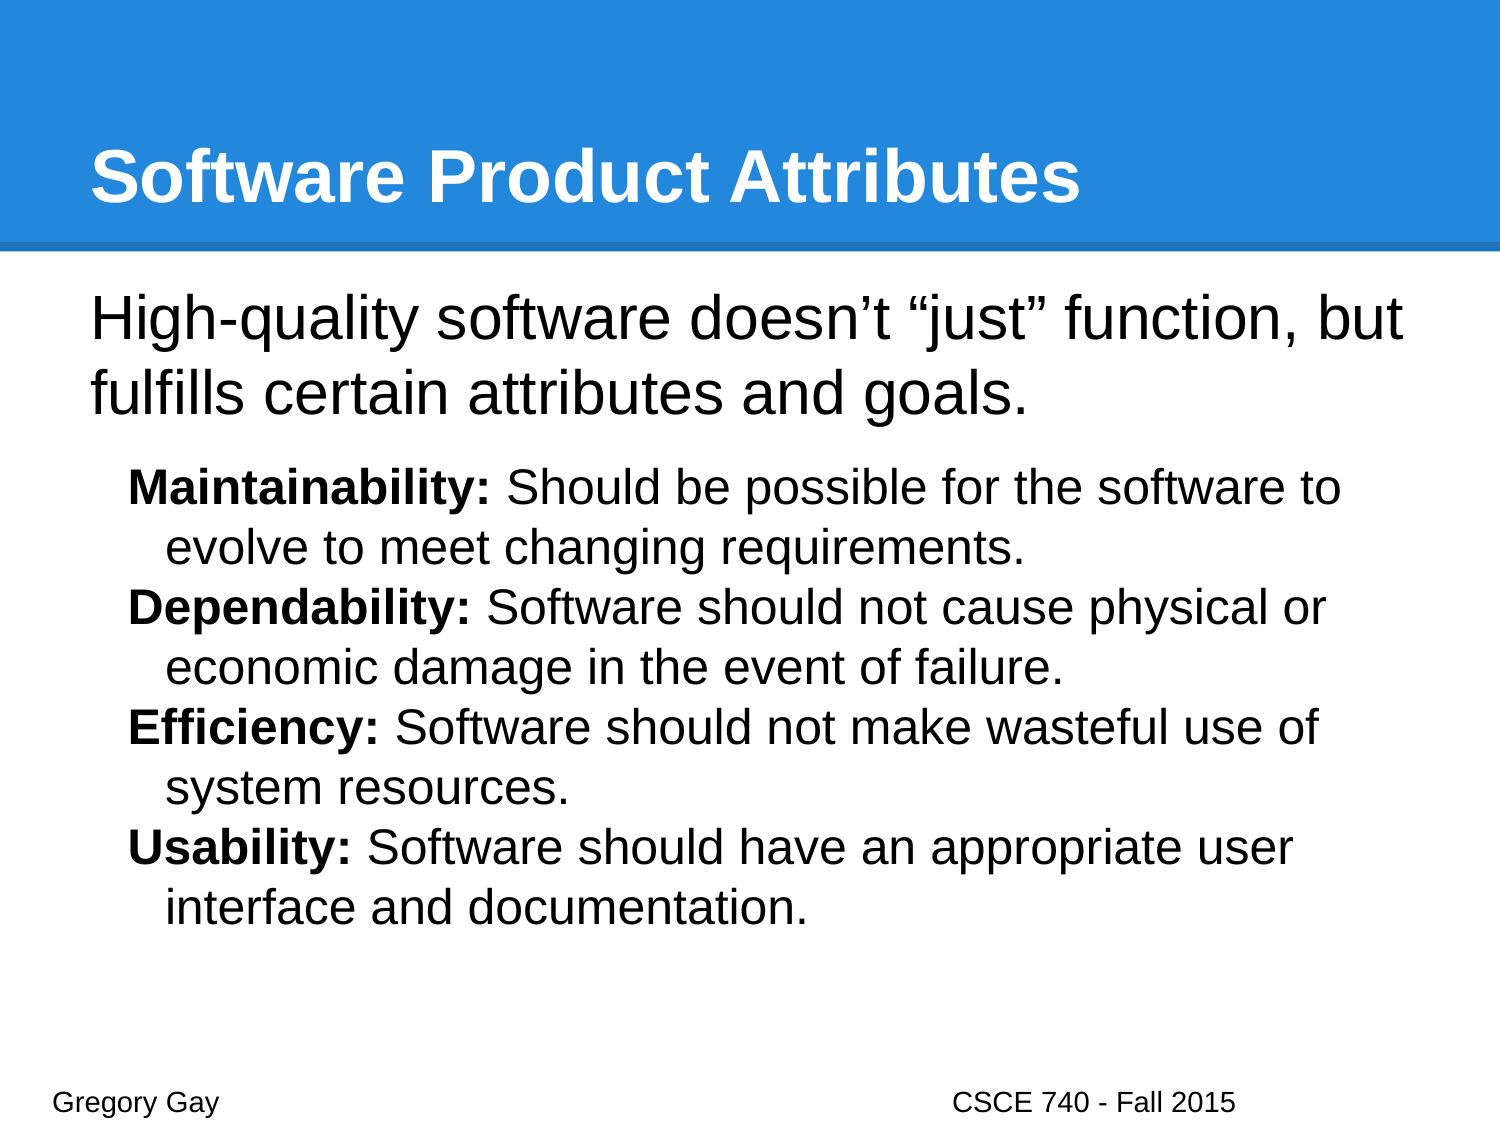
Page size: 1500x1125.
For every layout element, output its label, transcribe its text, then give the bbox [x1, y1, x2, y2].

text_box Gregory Gay CSCE 740 - Fall 2015 33 [37, 1068, 1463, 1114]
title Software Product Attributes [75, 45, 1476, 233]
list High-quality software doesn’t “just” function, but fulfills certain attributes and goals. Maintainability: Should be possible for the software to evolve to meet changing requirements. Dependability: Software should not cause physical or economic damage in the event of failure. Efficiency: Software should not make wasteful use of system resources. Usability: Software should have an appropriate user interface and documentation. [75, 262, 1476, 1078]
